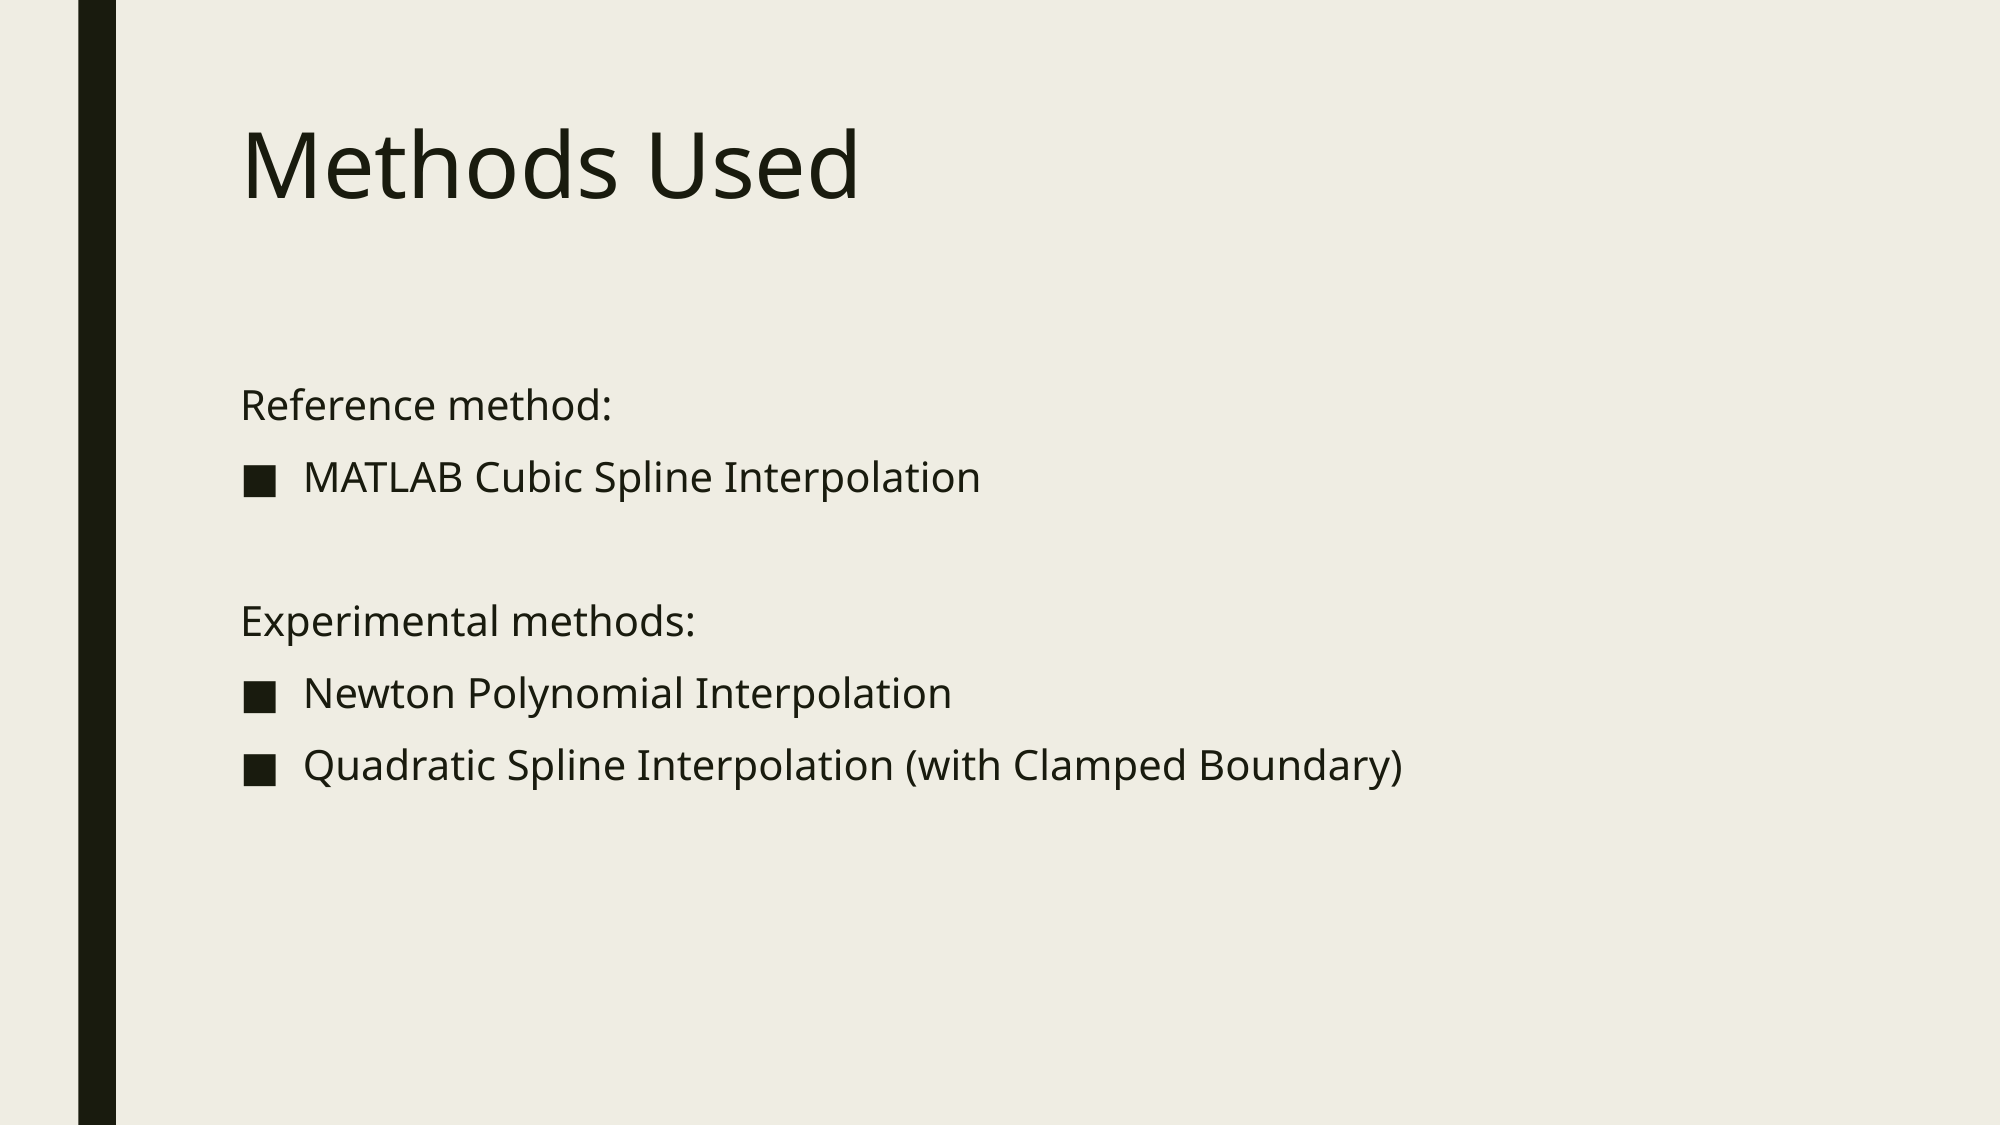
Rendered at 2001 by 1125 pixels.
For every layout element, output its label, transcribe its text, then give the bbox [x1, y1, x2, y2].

list Reference method: MATLAB Cubic Spline Interpolation Experimental methods: Newton Polynomial Interpolation Quadratic Spline Interpolation (with Clamped Boundary) [225, 375, 1800, 963]
title Methods Used [225, 112, 1800, 357]
